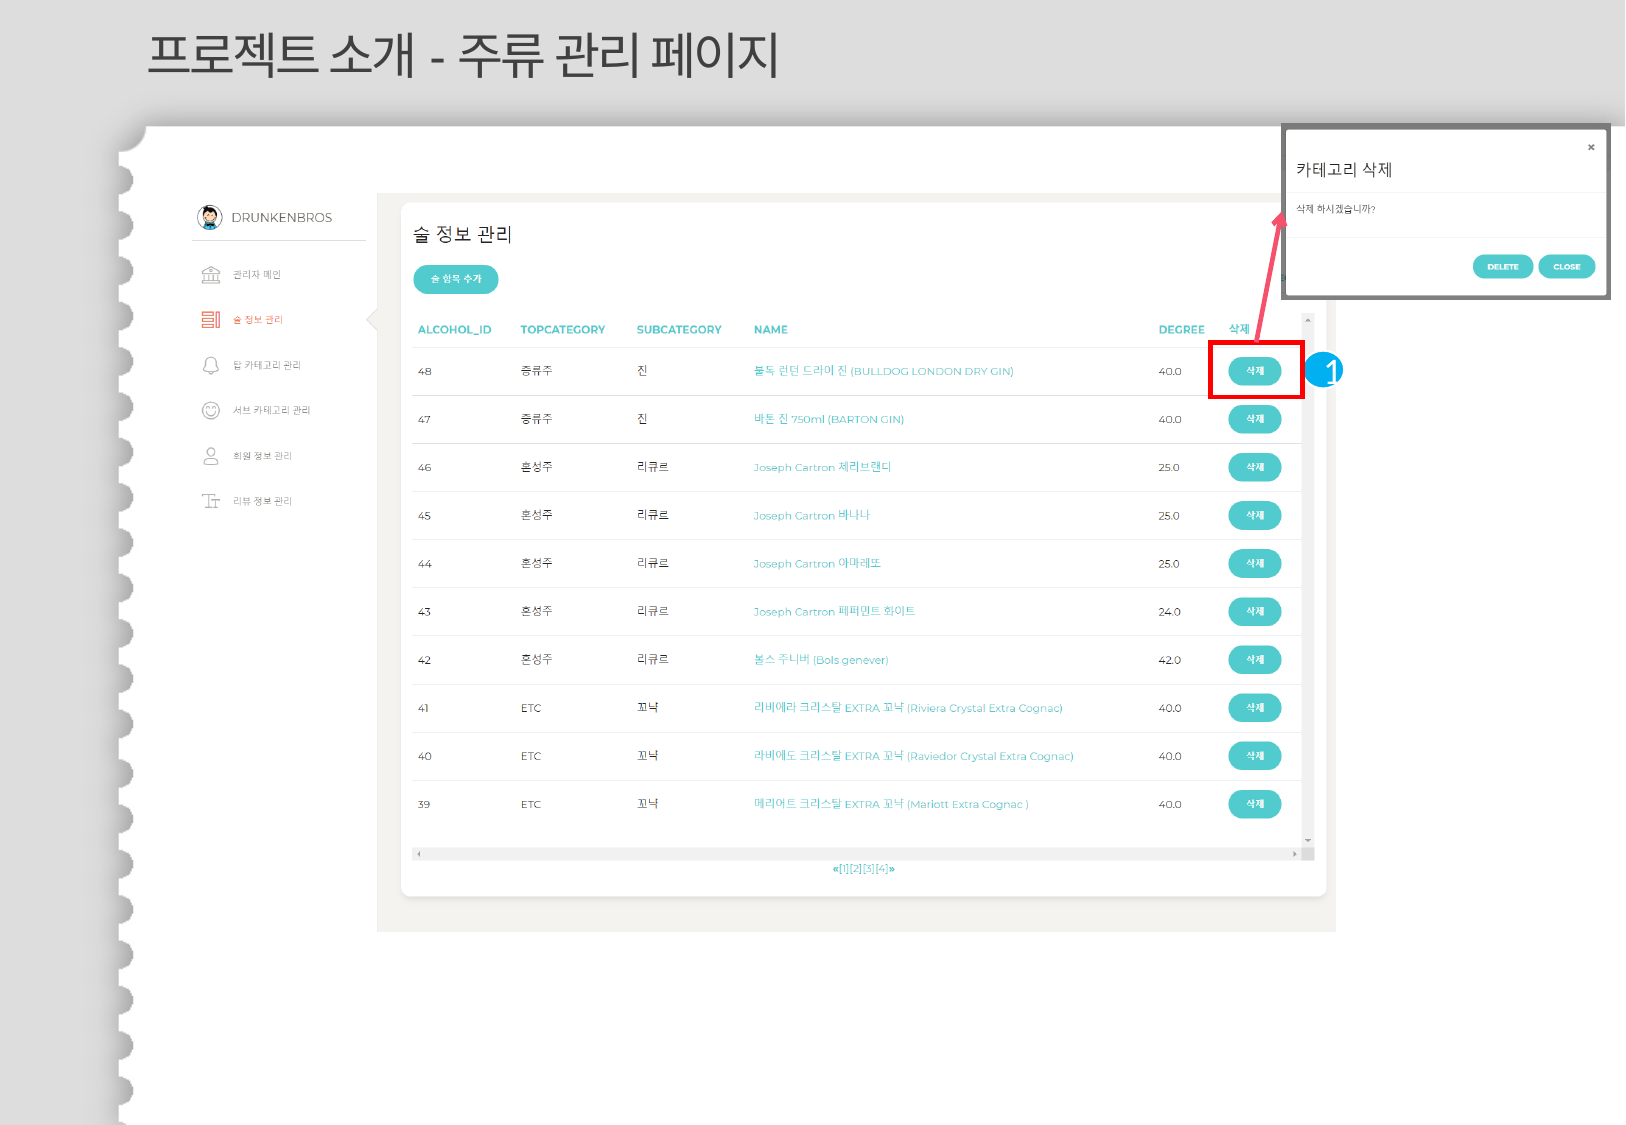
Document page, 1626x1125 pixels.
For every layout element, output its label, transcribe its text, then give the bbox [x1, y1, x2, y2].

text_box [1256, 211, 1282, 343]
text_box 프로젝트 소개-주류 관리 페이지 [131, 17, 1162, 92]
text_box 1 [1336, 353, 1346, 386]
picture [0, 0, 1626, 1125]
